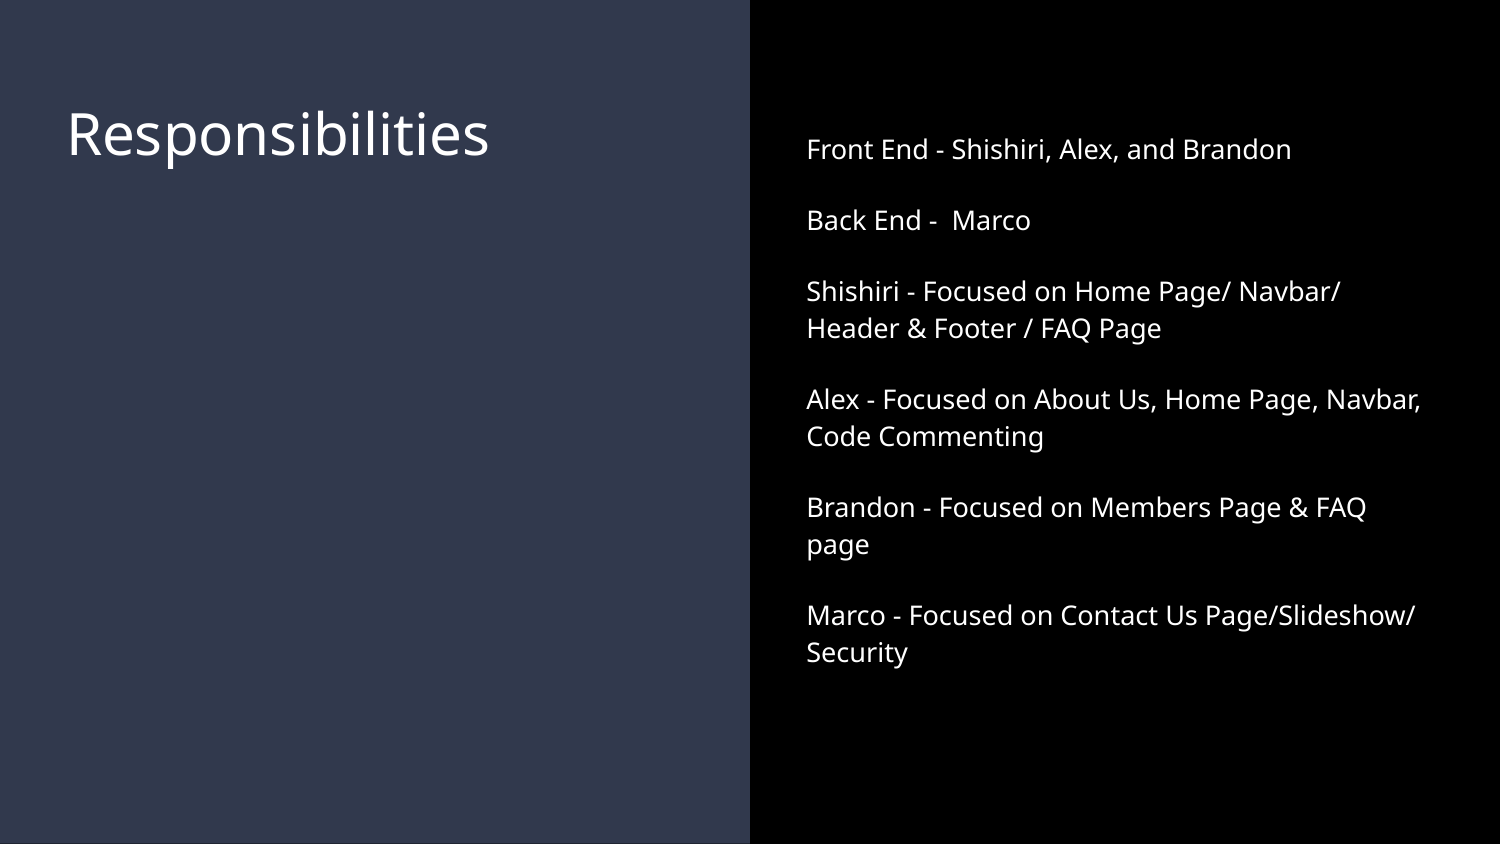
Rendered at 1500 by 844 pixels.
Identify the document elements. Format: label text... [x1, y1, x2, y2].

title Responsibilities [51, 82, 659, 419]
list Front End - Shishiri, Alex, and Brandon Back End - Marco Shishiri - Focused on Home Page/ Navbar/ Header & Footer / FAQ Page Alex - Focused on About Us, Home Page, Navbar, Code Commenting Brandon - Focused on Members Page & FAQ page Marco - Focused on Contact Us Page/Slideshow/ Security [791, 113, 1441, 788]
